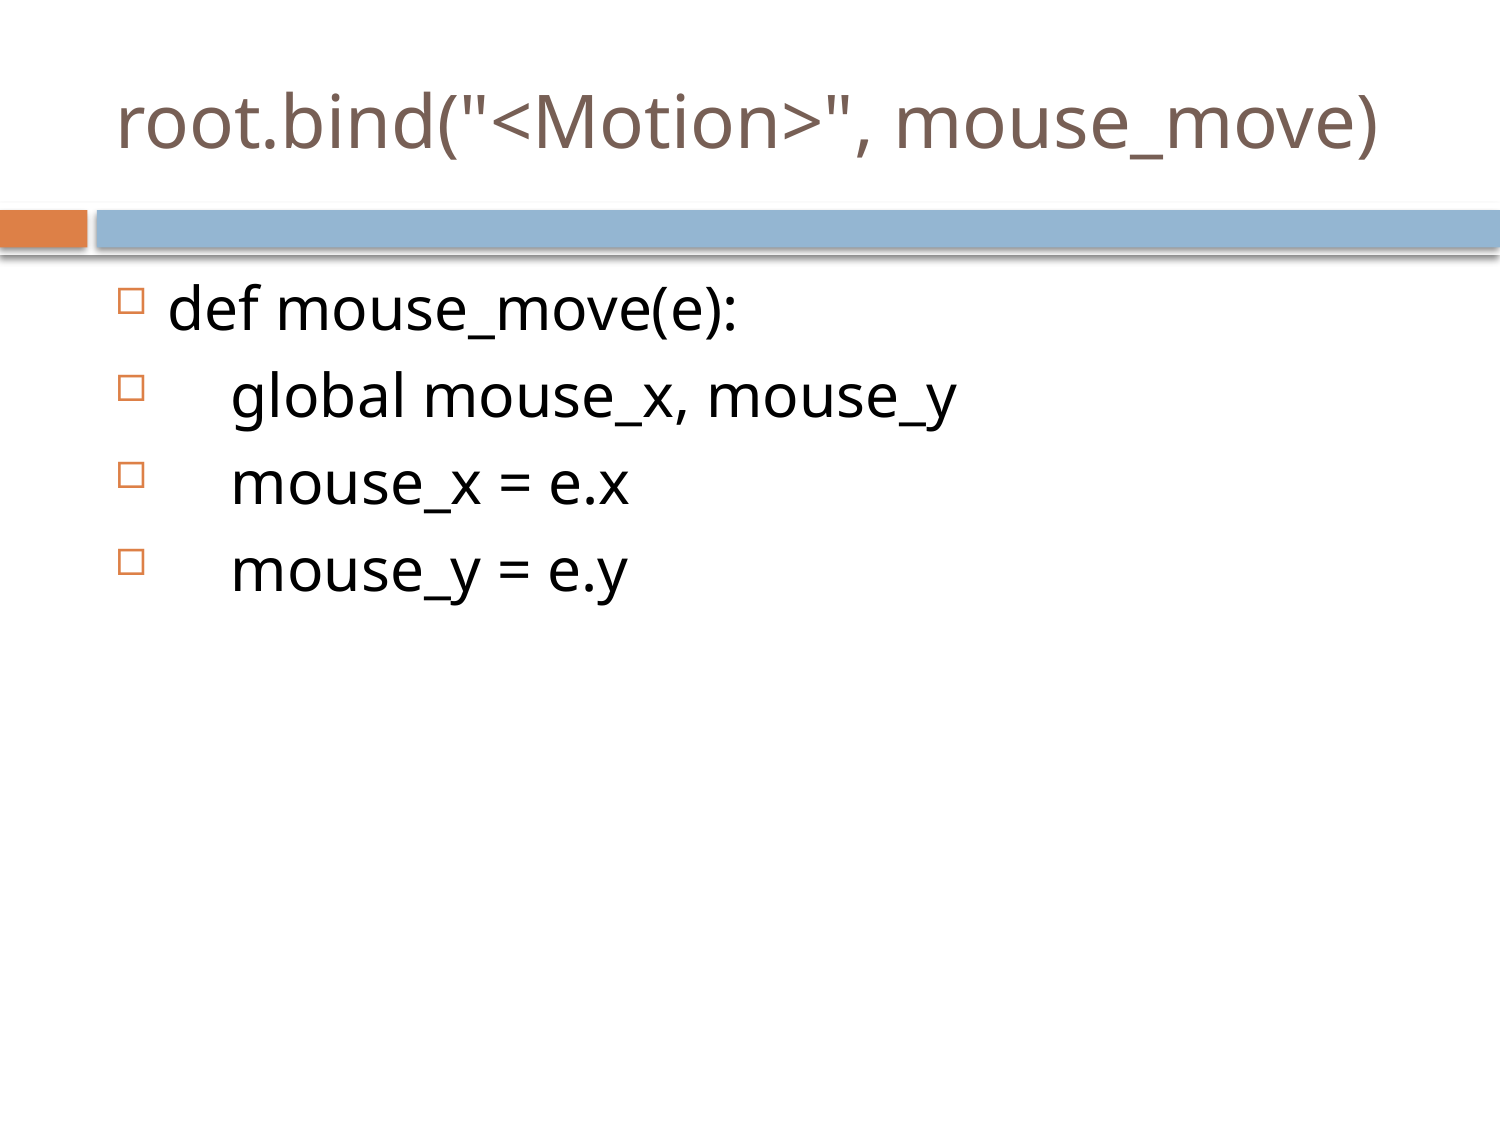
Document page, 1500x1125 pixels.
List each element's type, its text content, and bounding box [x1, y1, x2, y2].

title root.bind("<Motion>", mouse_move) [100, 37, 1438, 200]
list def mouse_move(e): global mouse_x, mouse_y mouse_x = e.x mouse_y = e.y [100, 262, 1438, 1000]
